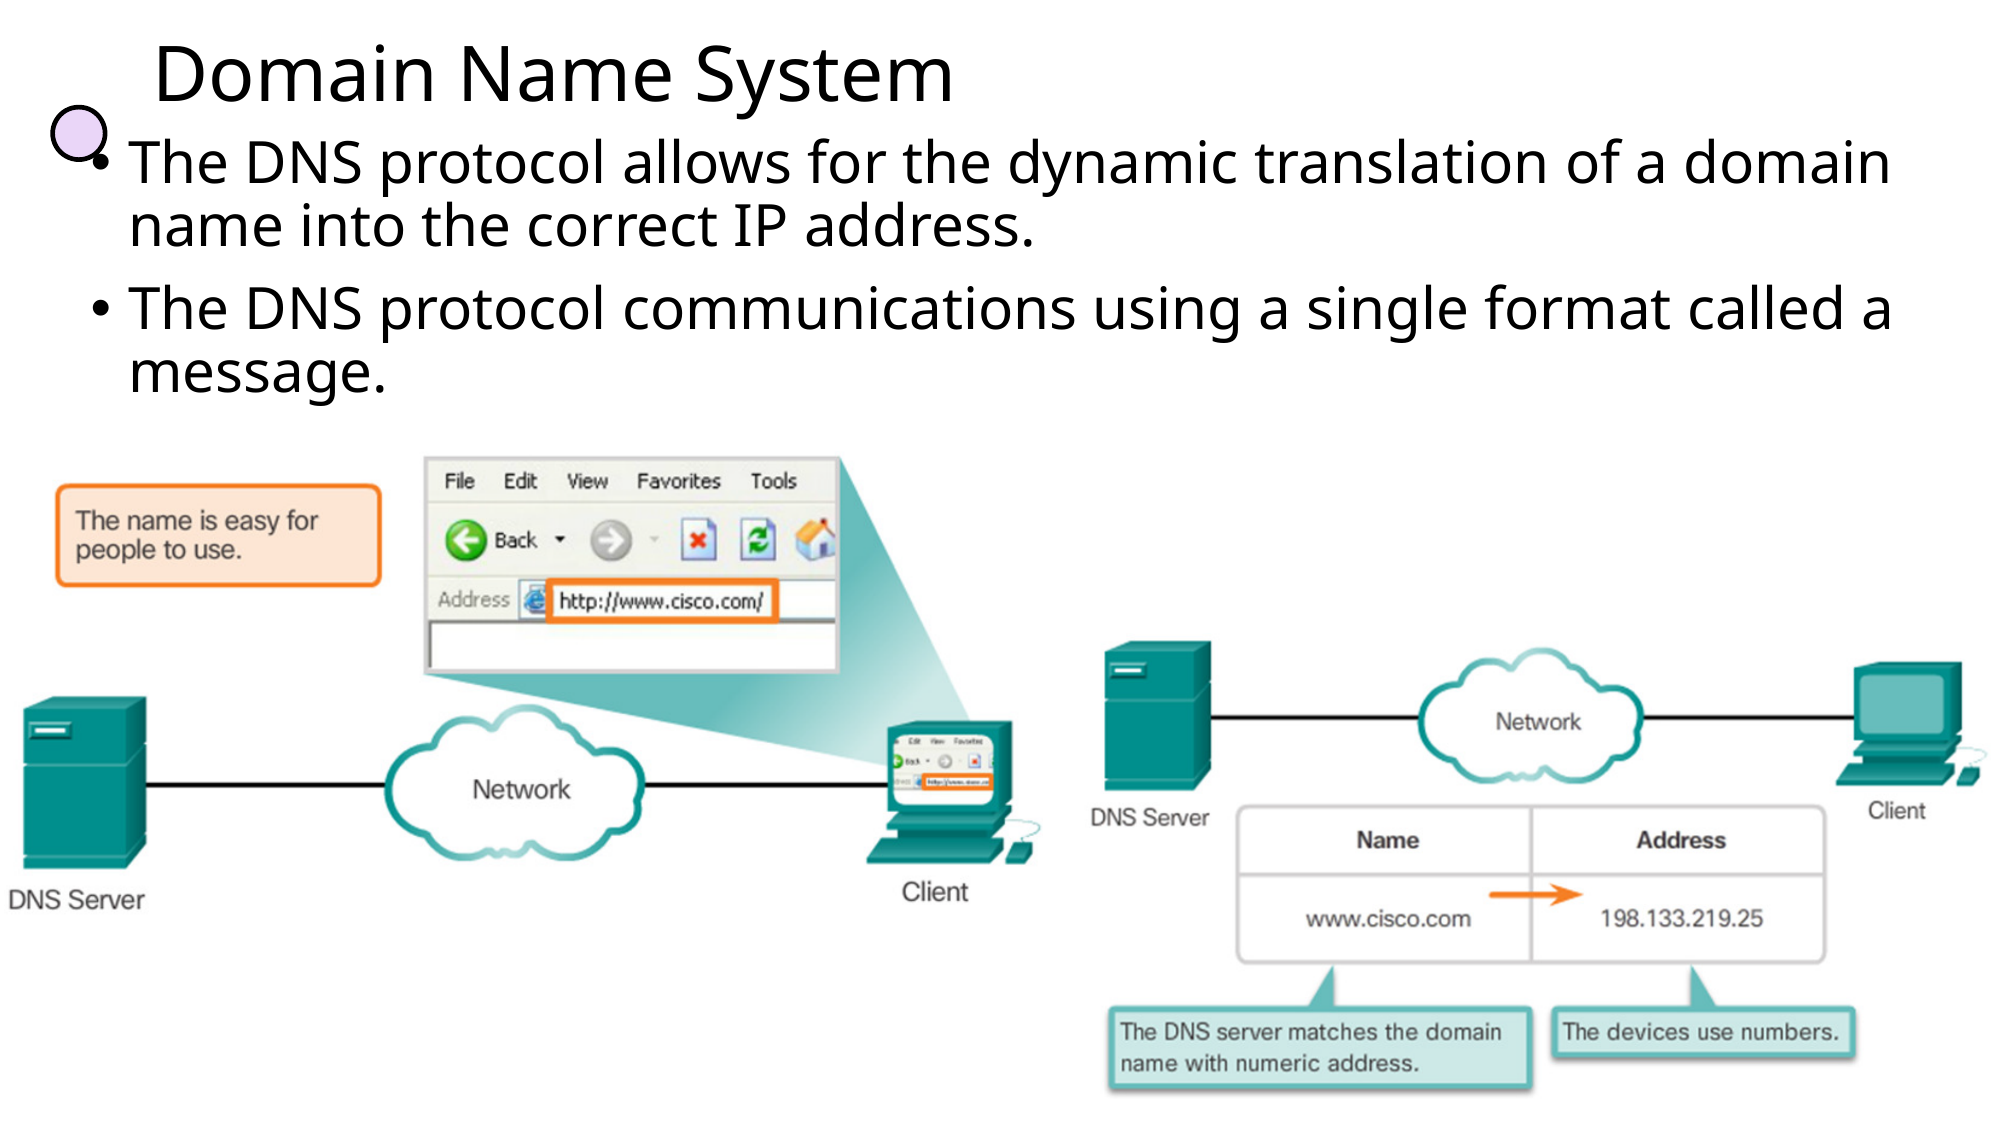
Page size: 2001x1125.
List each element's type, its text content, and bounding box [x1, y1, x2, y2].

picture [4, 451, 1043, 917]
title Domain Name System [137, 26, 1863, 125]
list The DNS protocol allows for the dynamic translation of a domain name into the correct IP address. The DNS protocol communications using a single format called a message. [75, 125, 1952, 417]
picture [1084, 633, 1996, 1099]
